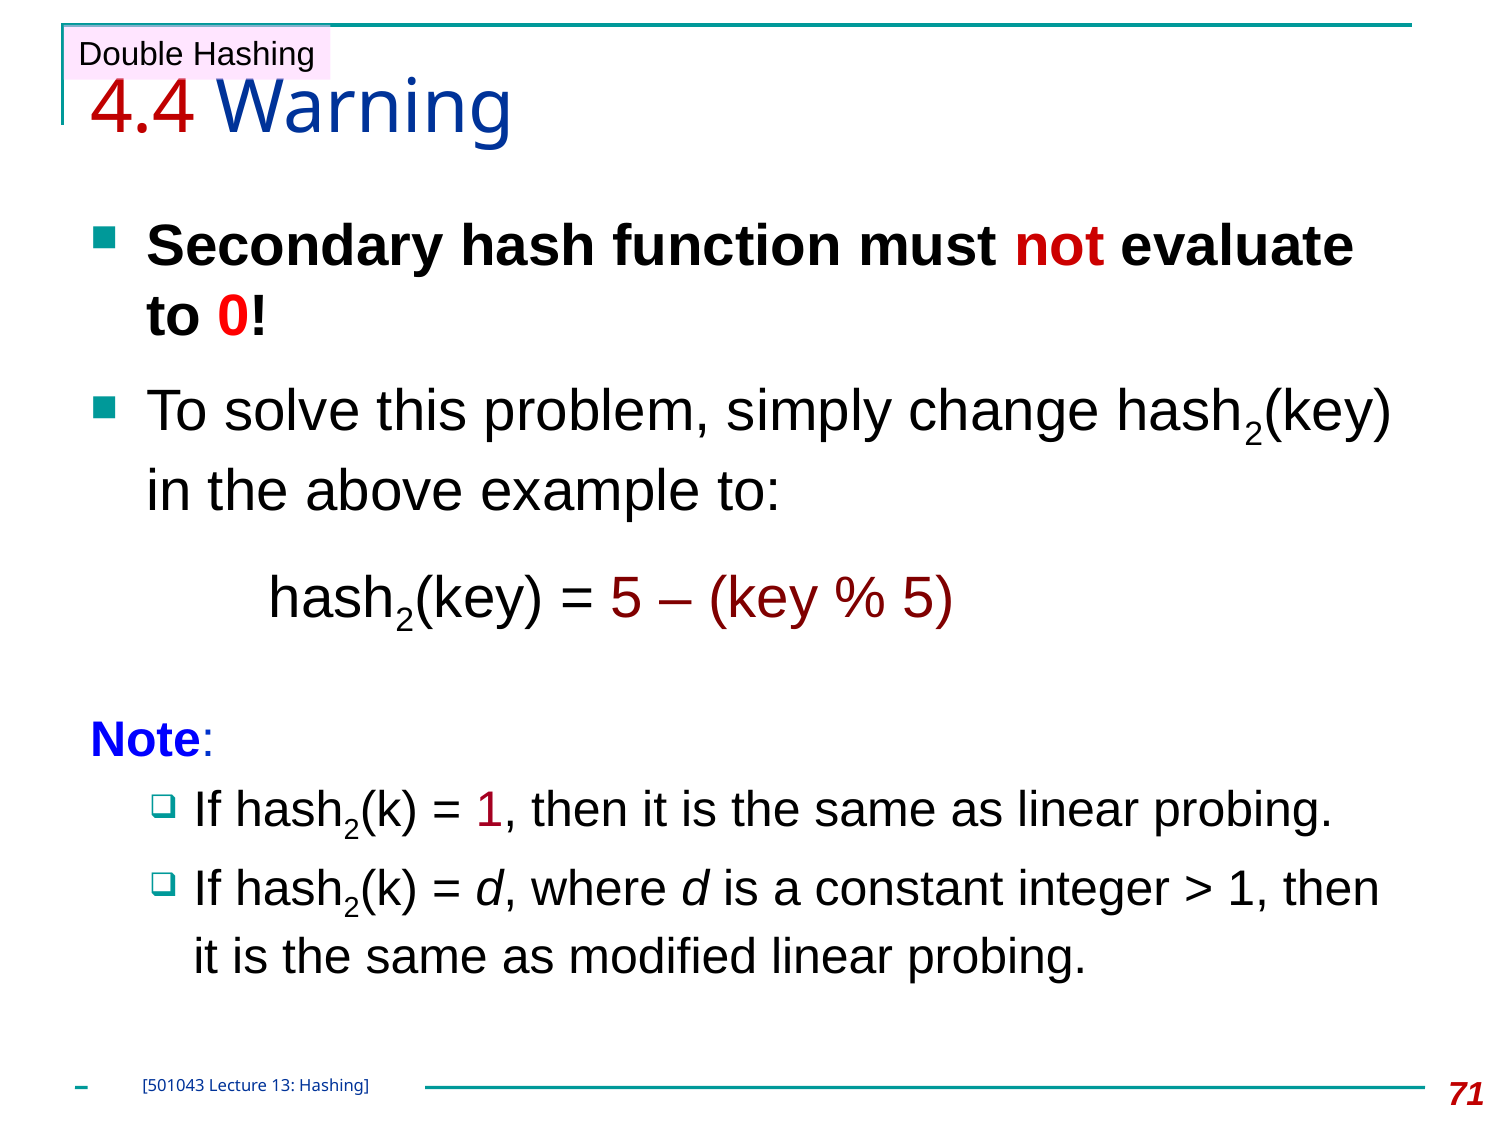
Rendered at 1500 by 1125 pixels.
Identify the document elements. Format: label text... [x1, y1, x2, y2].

text_box [501043 Lecture 13: Hashing] [87, 1074, 425, 1100]
text_box Double Hashing [63, 24, 331, 80]
title 4.4 Warning [74, 49, 1426, 188]
list Secondary hash function must not evaluate to 0! To solve this problem, simply change hash2(key) in the above example to: hash2(key) = 5 – (key % 5) Note: If hash2(k) = 1, then it is the same as linear probing. If hash2(k) = d, where d is a constant integer > 1, then it is the same as modified linear probing. [74, 199, 1426, 1001]
slide_number 71 [1400, 1065, 1500, 1125]
